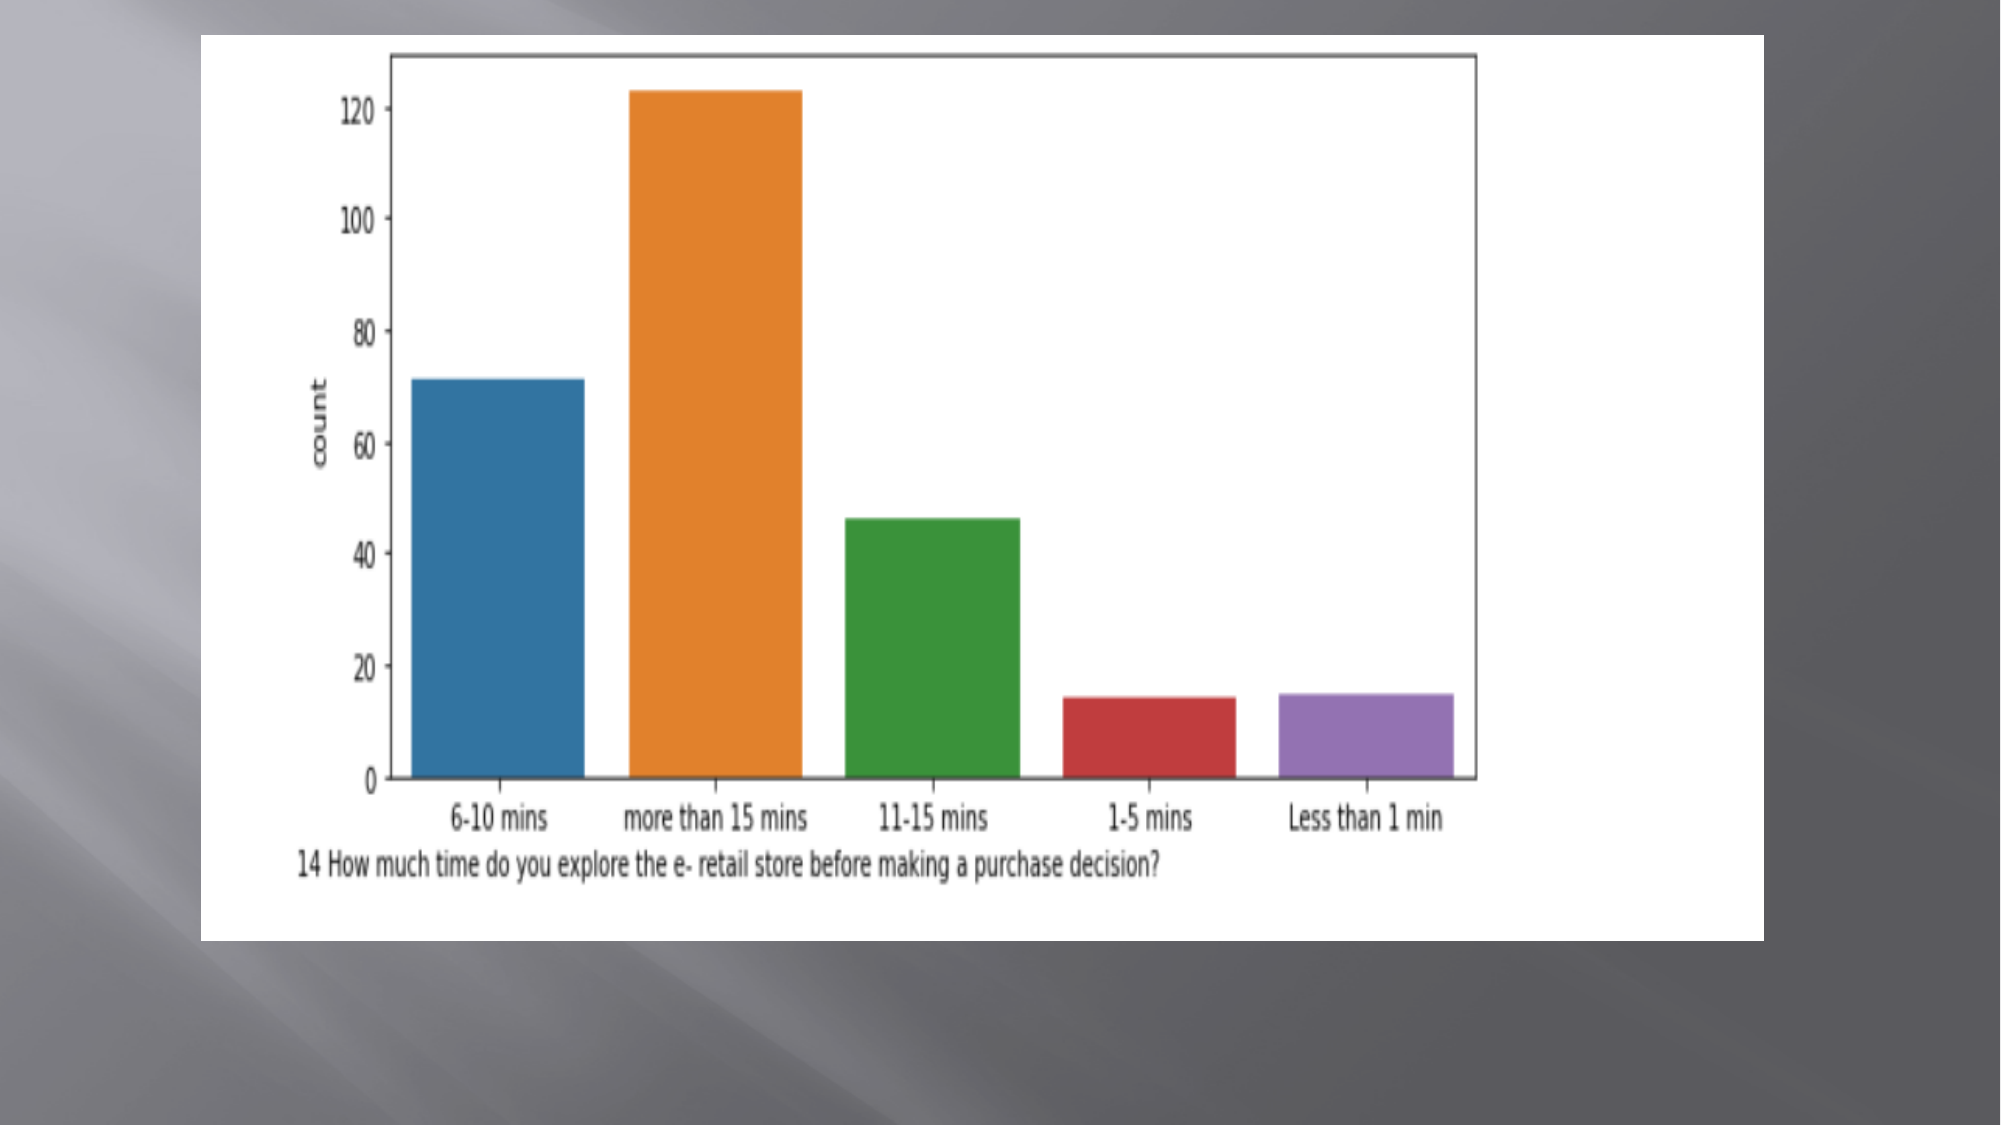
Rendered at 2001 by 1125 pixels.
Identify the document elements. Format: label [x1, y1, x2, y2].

picture [200, 35, 1764, 941]
